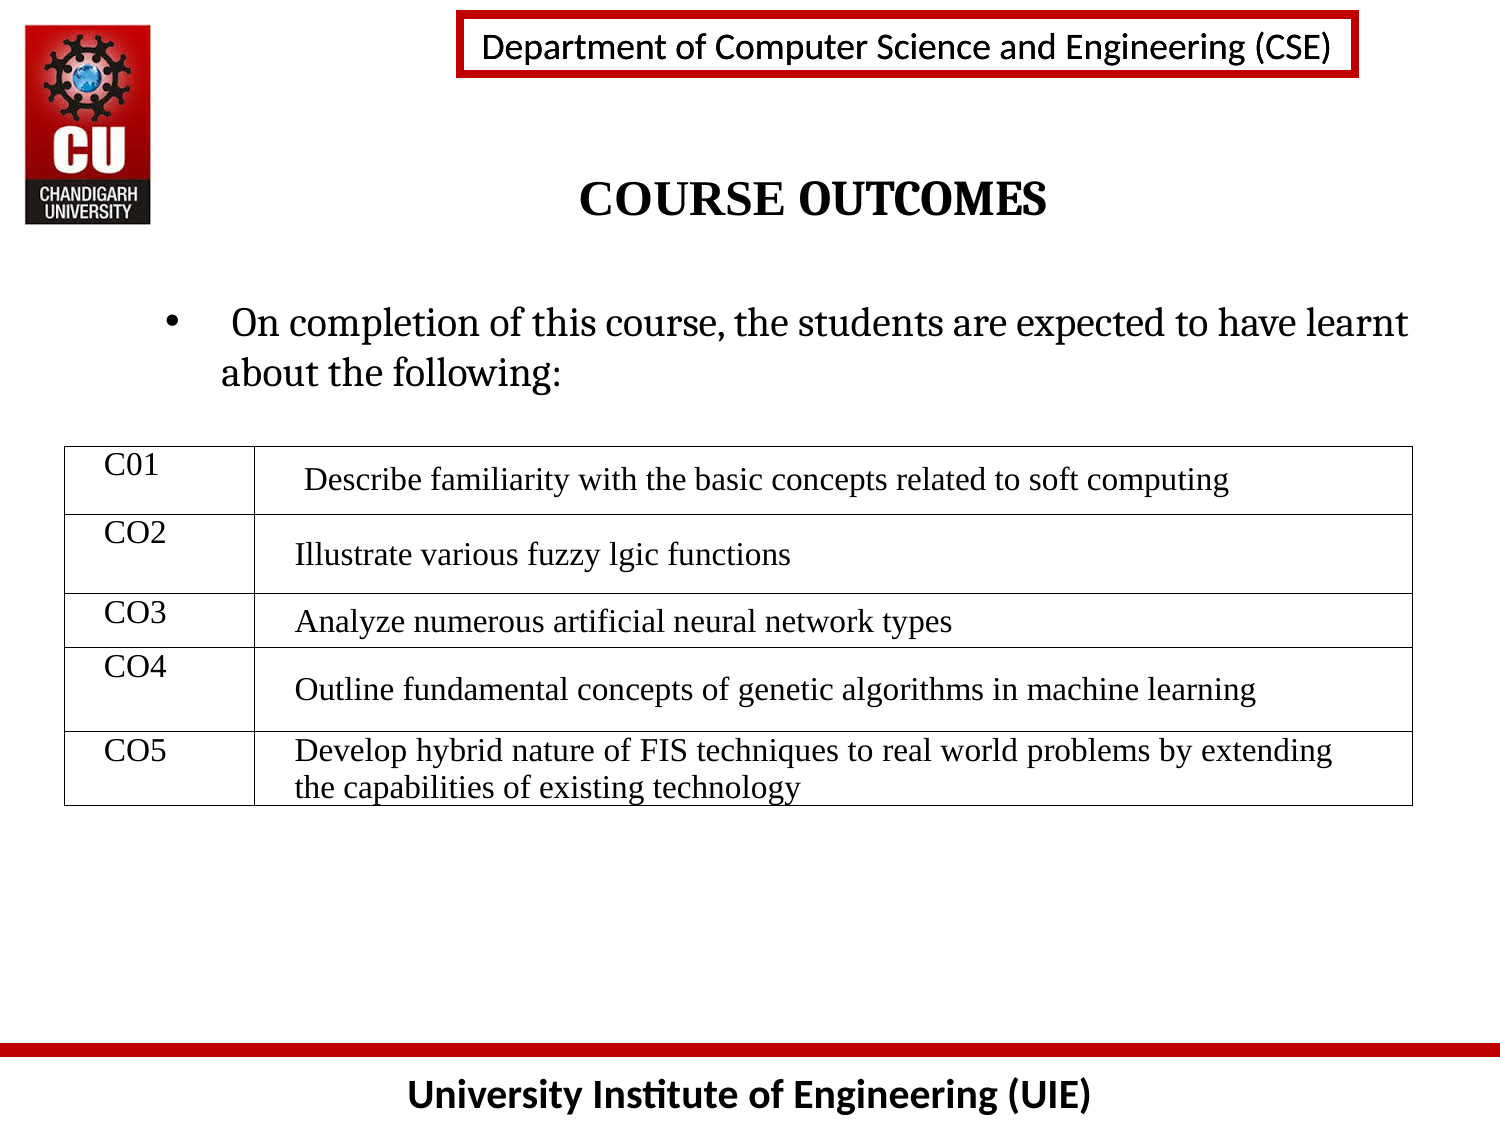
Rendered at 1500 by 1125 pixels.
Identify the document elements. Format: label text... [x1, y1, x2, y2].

table_cell CO2 [65, 515, 254, 593]
table_cell Illustrate various fuzzy lgic functions [255, 515, 1412, 593]
picture [24, 24, 151, 225]
table_header C01 [65, 447, 254, 514]
table_cell Outline fundamental concepts of genetic algorithms in machine learning [255, 648, 1412, 731]
table_cell Analyze numerous artificial neural network types [255, 594, 1412, 647]
table_cell CO3 [65, 594, 254, 647]
table_cell CO4 [65, 648, 254, 731]
title COURSE OUTCOMES [162, 174, 1463, 275]
list On completion of this course, the students are expected to have learnt about the following: [150, 287, 1463, 1025]
table_cell CO5 [65, 732, 254, 805]
table_header Describe familiarity with the basic concepts related to soft computing [255, 447, 1412, 514]
table_cell Develop hybrid nature of FIS techniques to real world problems by extending the capabilities of existing technology [255, 732, 1412, 805]
